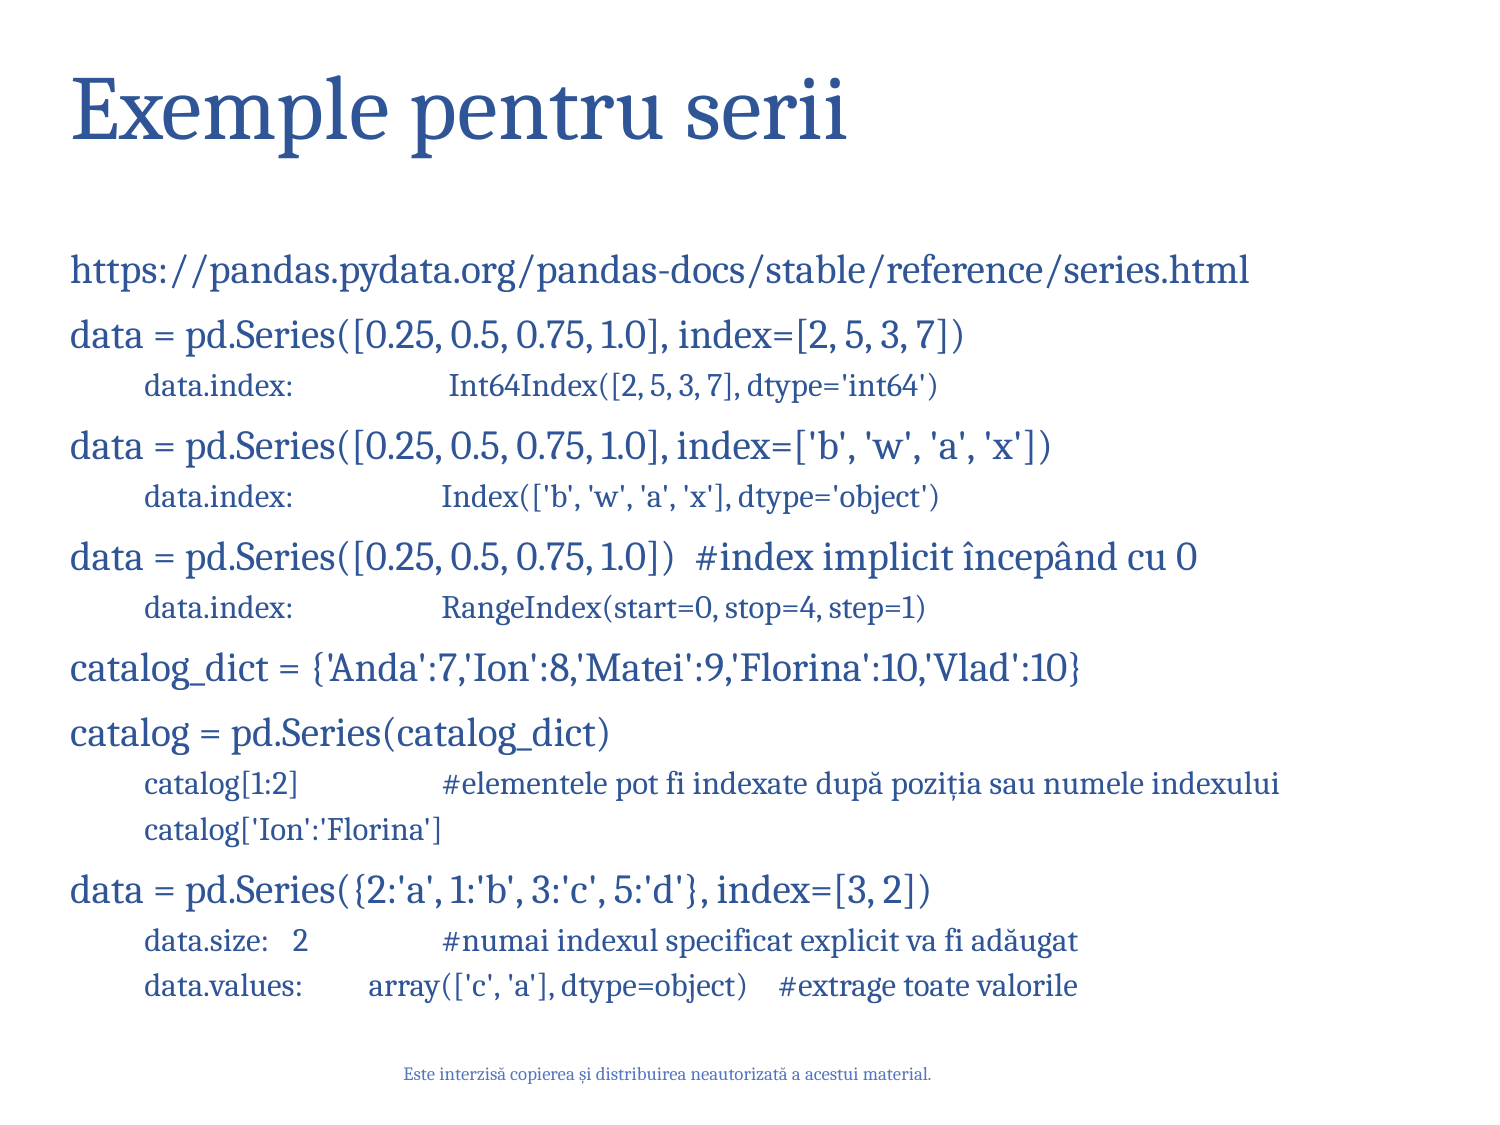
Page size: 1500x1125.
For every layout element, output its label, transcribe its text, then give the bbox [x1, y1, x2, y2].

title Exemple pentru serii [55, 22, 1443, 197]
list https://pandas.pydata.org/pandas-docs/stable/reference/series.html data = pd.Series([0.25, 0.5, 0.75, 1.0], index=[2, 5, 3, 7]) data.index: Int64Index([2, 5, 3, 7], dtype='int64') data = pd.Series([0.25, 0.5, 0.75, 1.0], index=['b', 'w', 'a', 'x']) data.index: Index(['b', 'w', 'a', 'x'], dtype='object') data = pd.Series([0.25, 0.5, 0.75, 1.0]) #index implicit începând cu 0 data.index: RangeIndex(start=0, stop=4, step=1) catalog_dict = {'Anda':7,'Ion':8,'Matei':9,'Florina':10,'Vlad':10} catalog = pd.Series(catalog_dict) catalog[1:2] #elementele pot fi indexate după poziția sau numele indexului catalog['Ion':'Florina'] data = pd.Series({2:'a', 1:'b', 3:'c', 5:'d'}, index=[3, 2]) data.size: 2 #numai indexul specificat explicit va fi adăugat data.values: array(['c', 'a'], dtype=object) #extrage toate valorile [55, 240, 1443, 1047]
